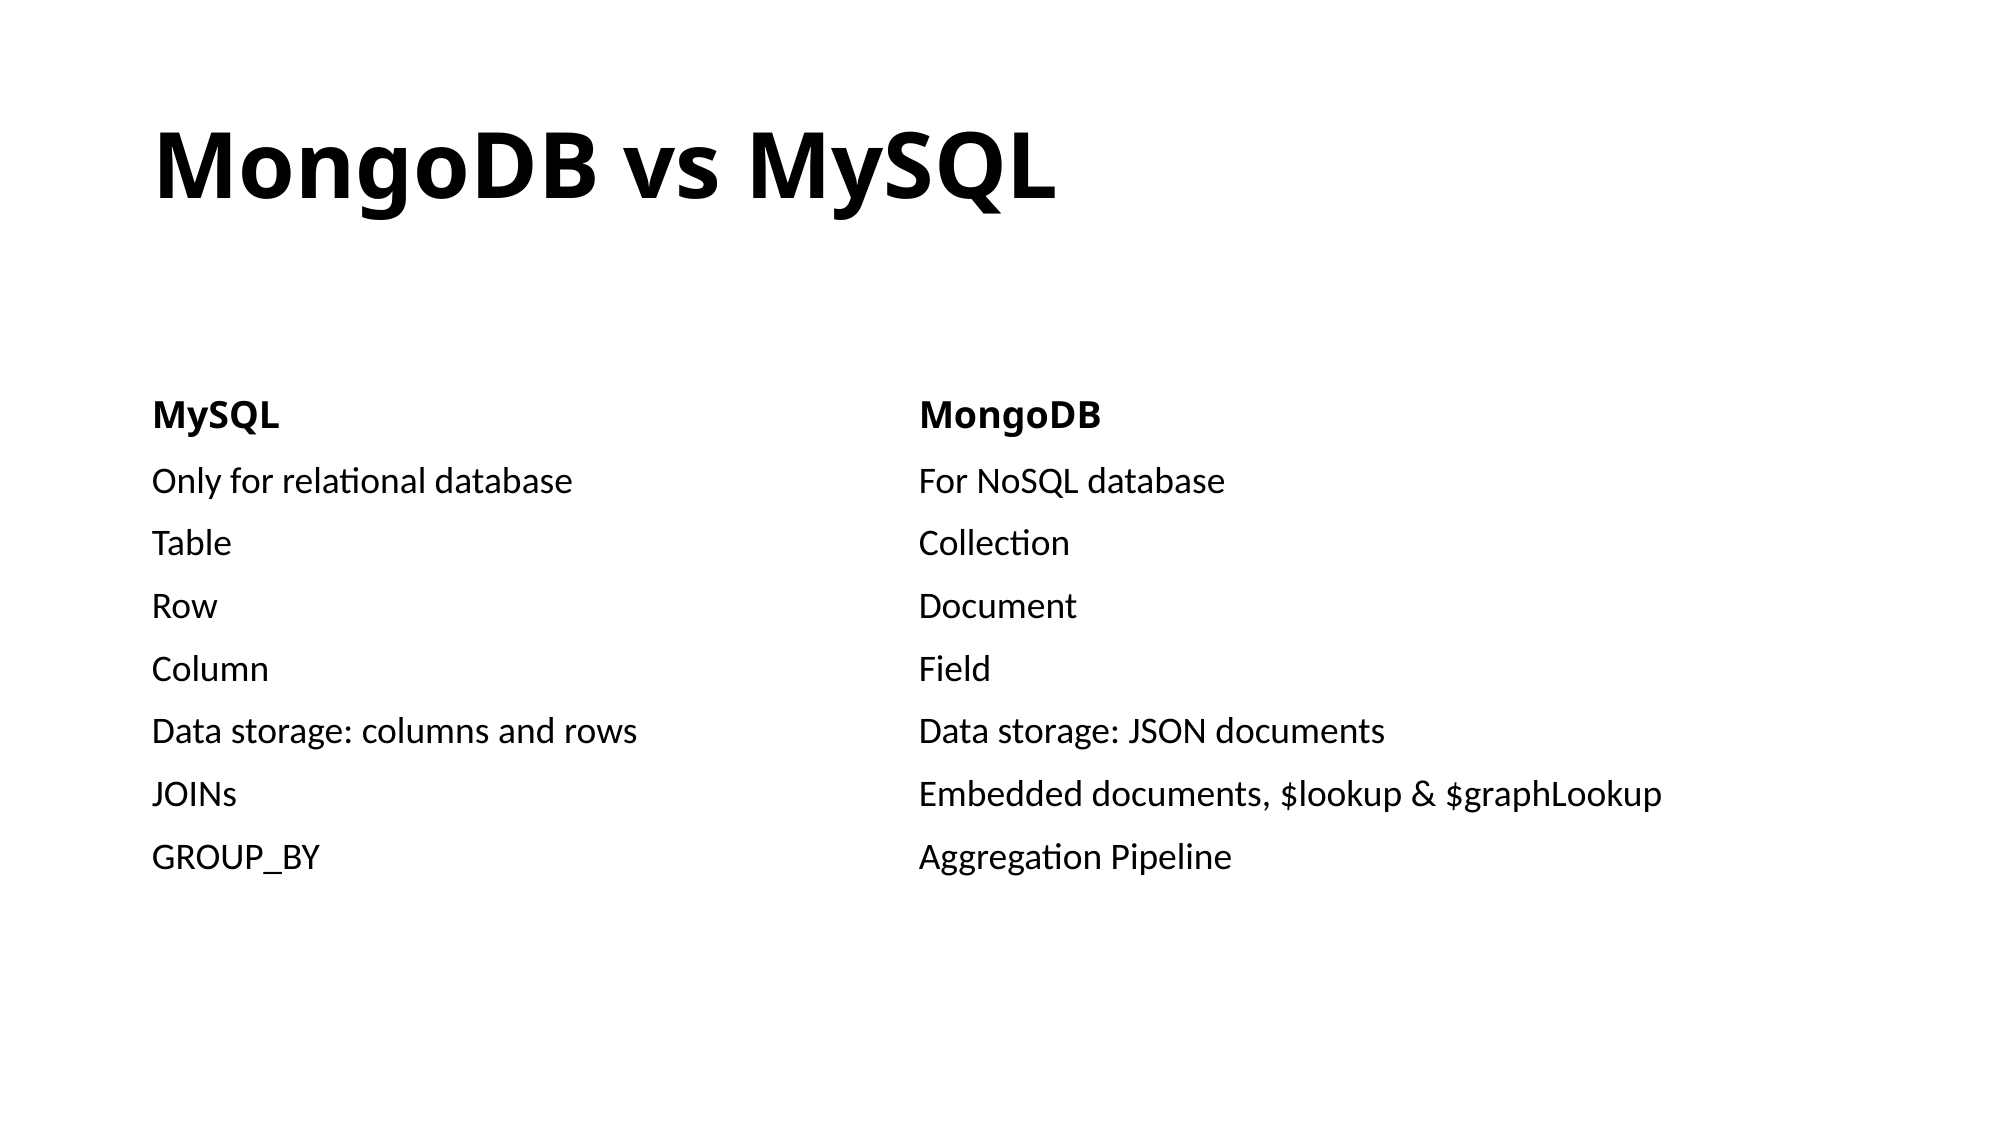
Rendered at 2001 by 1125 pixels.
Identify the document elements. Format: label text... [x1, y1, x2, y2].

title MongoDB vs MySQL [137, 59, 1863, 278]
table_cell Embedded documents, $lookup & $graphLookup [906, 766, 1862, 829]
table_cell Only for relational database [139, 452, 906, 515]
table_cell Table [139, 515, 906, 578]
table_cell Data storage: JSON documents [906, 703, 1862, 766]
table_cell For NoSQL database [906, 452, 1862, 515]
table_cell Aggregation Pipeline [906, 829, 1862, 891]
table_header MySQL [139, 376, 906, 452]
table_cell Collection [906, 515, 1862, 578]
table_header MongoDB [906, 376, 1862, 452]
table_cell Row [139, 578, 906, 641]
table_cell GROUP_BY [139, 829, 906, 891]
table_cell JOINs [139, 766, 906, 829]
table_cell Data storage: columns and rows [139, 703, 906, 766]
table_cell Document [906, 578, 1862, 641]
table_cell Column [139, 641, 906, 703]
table_cell Field [906, 641, 1862, 703]
